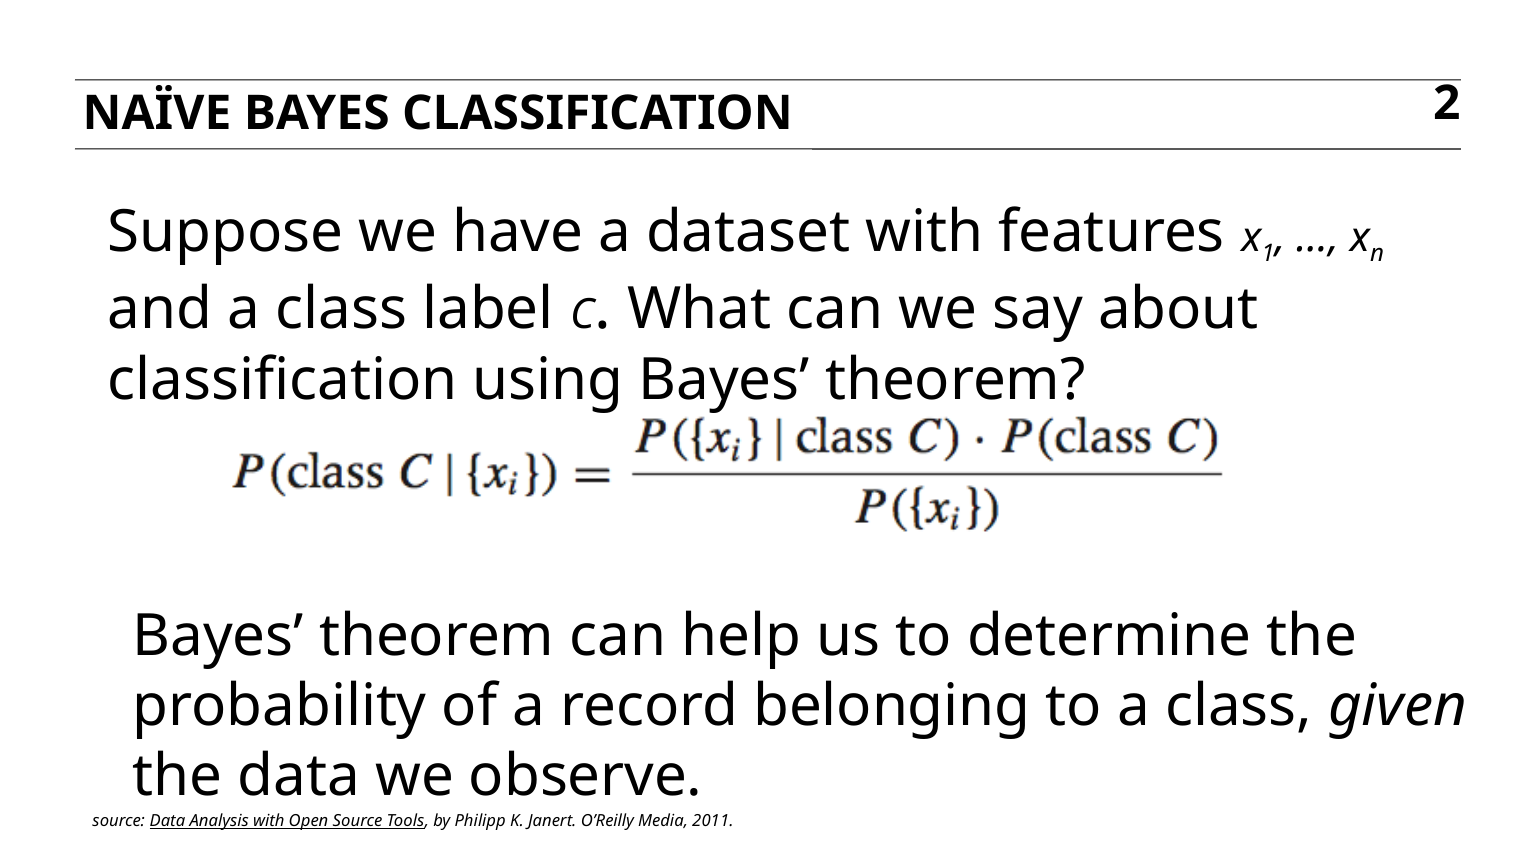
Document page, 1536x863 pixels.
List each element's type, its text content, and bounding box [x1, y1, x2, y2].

list Naïve bayes classification [67, 81, 1118, 132]
slide_number 2 [1419, 86, 1461, 138]
text_box Bayes’ theorem can help us to determine the probability of a record belonging to a class, given the data we observe. [117, 589, 1493, 815]
picture [180, 330, 1284, 619]
text_box Suppose we have a dataset with features x1, …, xn and a class label C. What can we say about classification using Bayes’ theorem? [92, 181, 1468, 419]
text_box source: Data Analysis with Open Source Tools, by Philipp K. Janert. O’Reilly Media, 2011. [42, 802, 784, 863]
